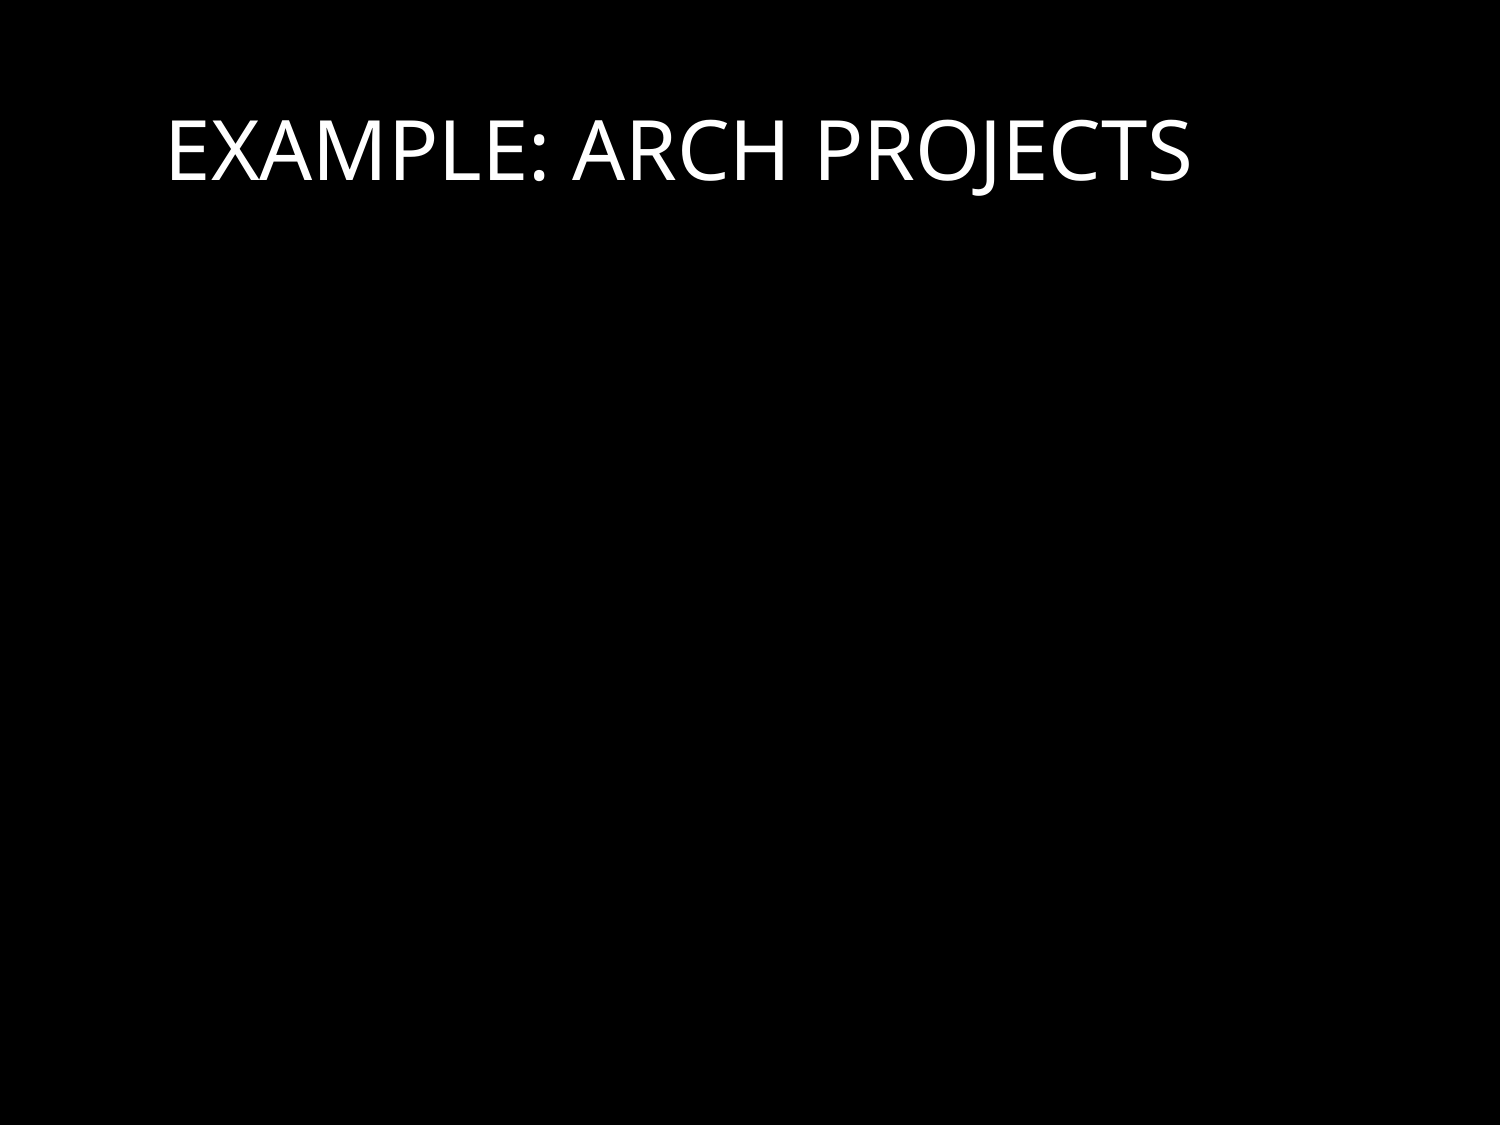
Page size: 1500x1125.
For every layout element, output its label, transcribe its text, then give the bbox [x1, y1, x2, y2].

title Example: ARCH Projects [149, 45, 1351, 263]
